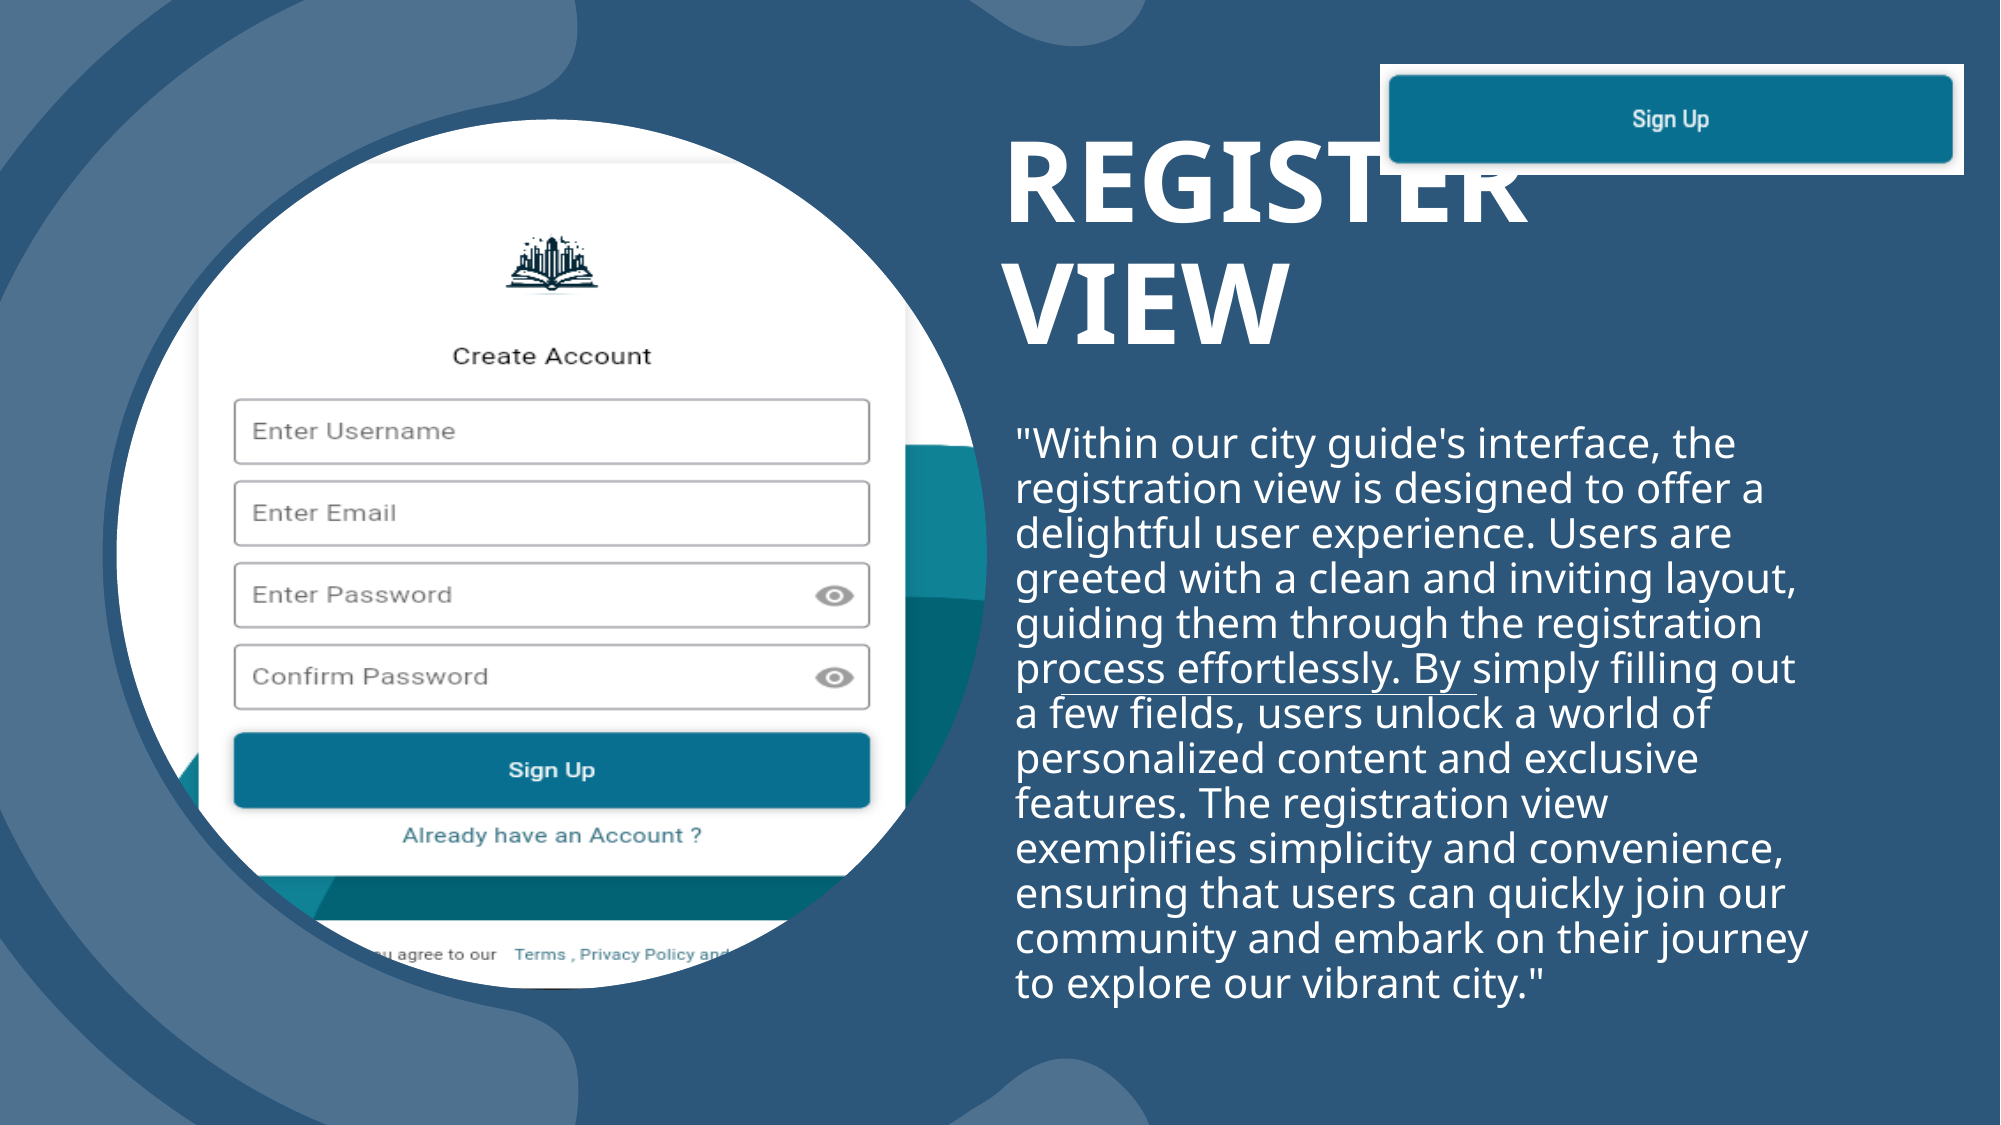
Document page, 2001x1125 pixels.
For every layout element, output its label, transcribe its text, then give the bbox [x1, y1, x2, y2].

subtitle "Within our city guide's interface, the registration view is designed to offer a delightful user experience. Users are greeted with a clean and inviting layout, guiding them through the registration process effortlessly. By simply filling out a few fields, users unlock a world of personalized content and exclusive features. The registration view exemplifies simplicity and convenience, ensuring that users can quickly join our community and embark on their journey to explore our vibrant city." [999, 414, 1844, 498]
picture [1380, 64, 1964, 175]
picture [116, 119, 987, 990]
title Register view [986, 33, 1831, 377]
